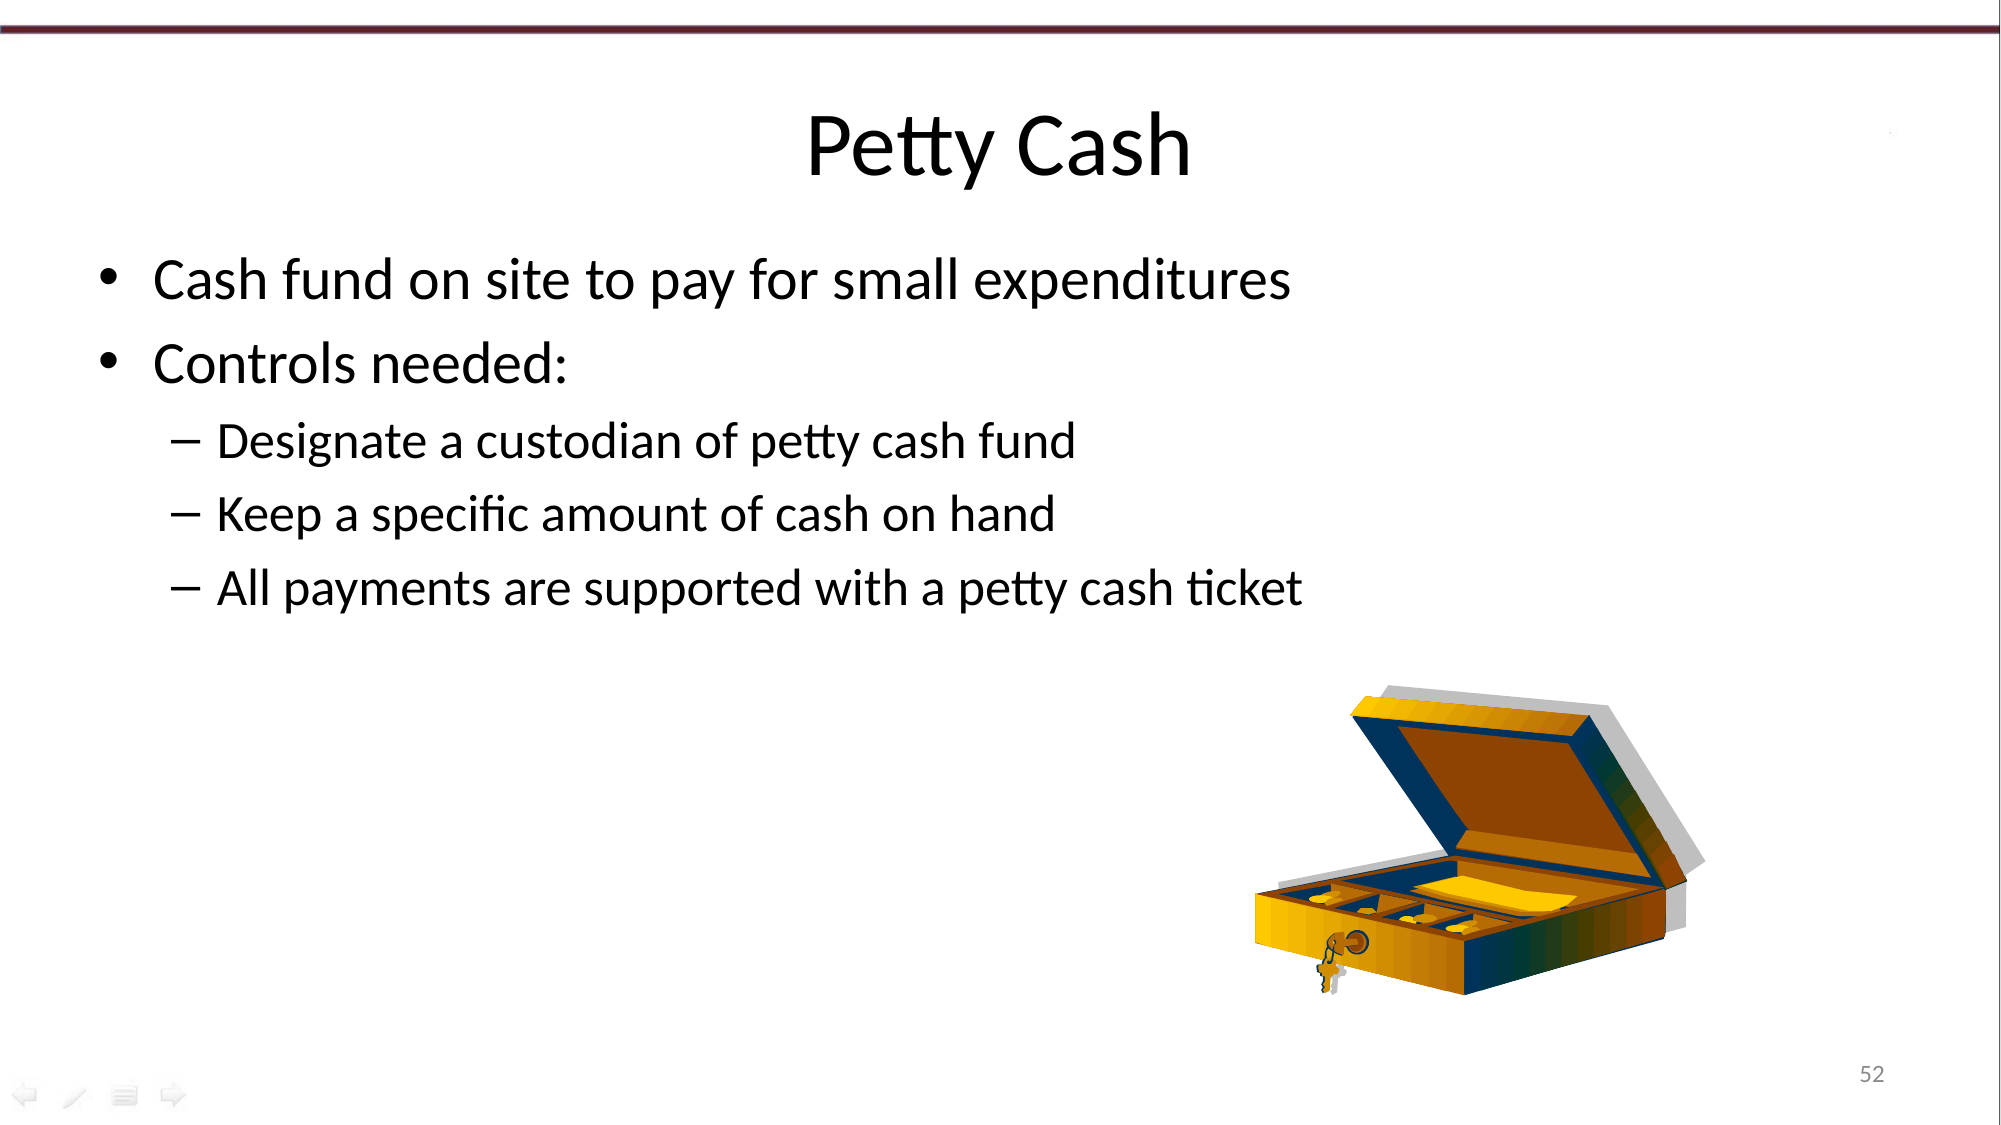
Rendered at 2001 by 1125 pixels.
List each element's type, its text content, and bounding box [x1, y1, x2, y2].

slide_number 52 [1433, 1042, 1900, 1103]
picture [0, 0, 2001, 1125]
title Petty Cash [99, 45, 1900, 231]
list Cash fund on site to pay for small expenditures Controls needed: Designate a custodian of petty cash fund Keep a specific amount of cash on hand All payments are supported with a petty cash ticket [83, 231, 1917, 627]
